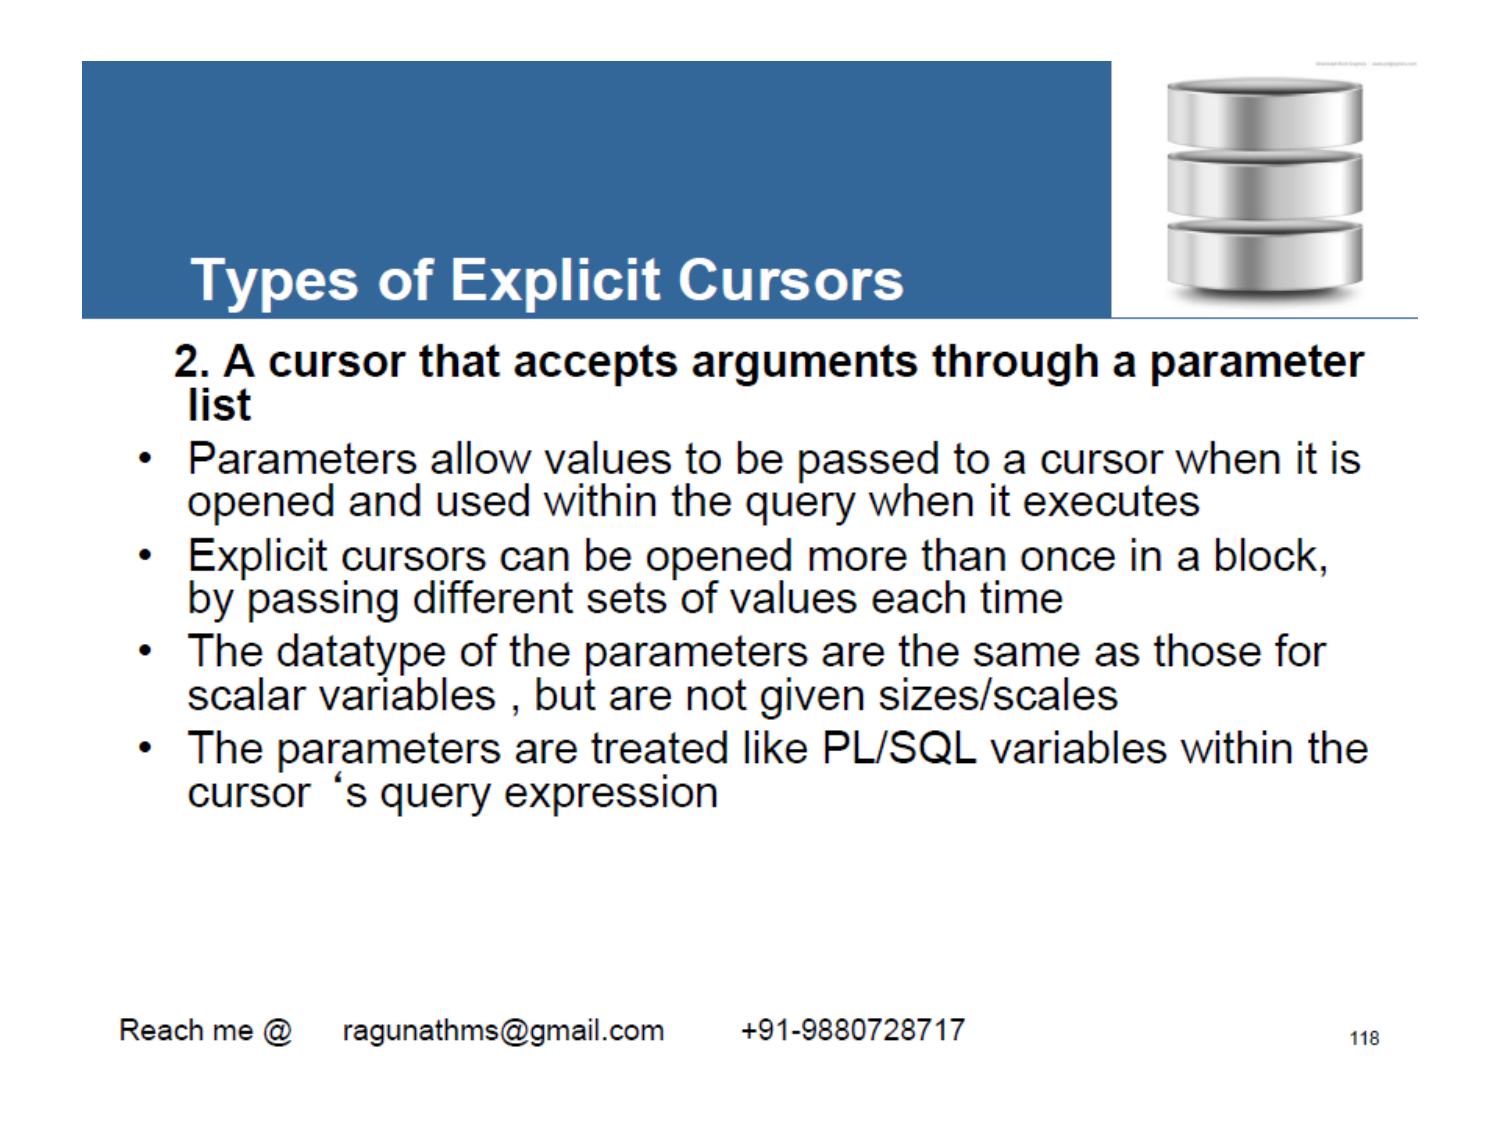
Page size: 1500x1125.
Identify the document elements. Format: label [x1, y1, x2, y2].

picture [81, 61, 1419, 1064]
